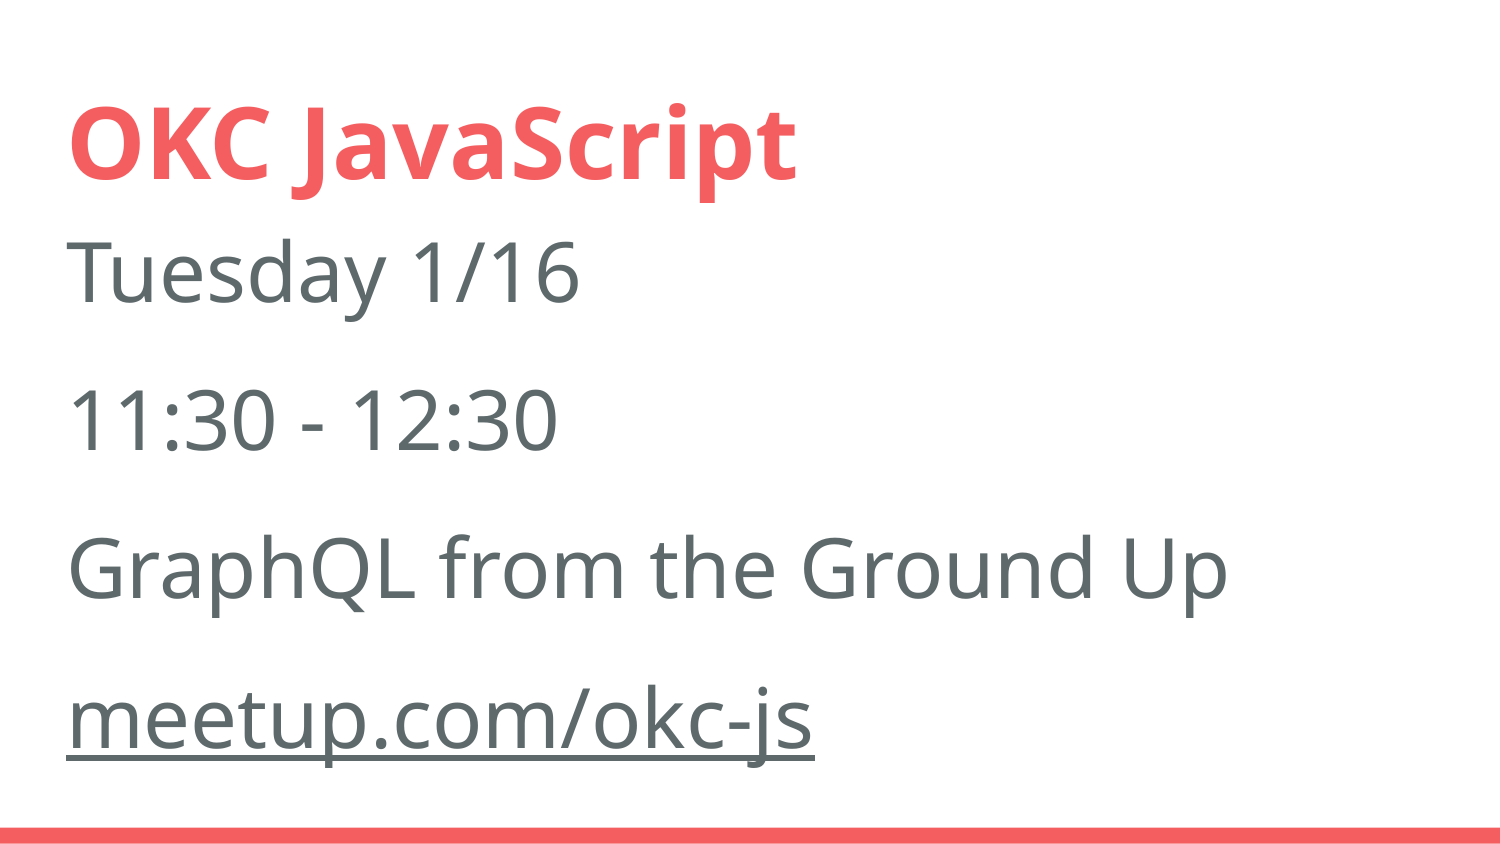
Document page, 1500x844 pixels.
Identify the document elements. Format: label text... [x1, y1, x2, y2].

list Tuesday 1/16 11:30 - 12:30 GraphQL from the Ground Up meetup.com/okc-js [51, 189, 1449, 750]
title OKC JavaScript [51, 64, 1449, 167]
